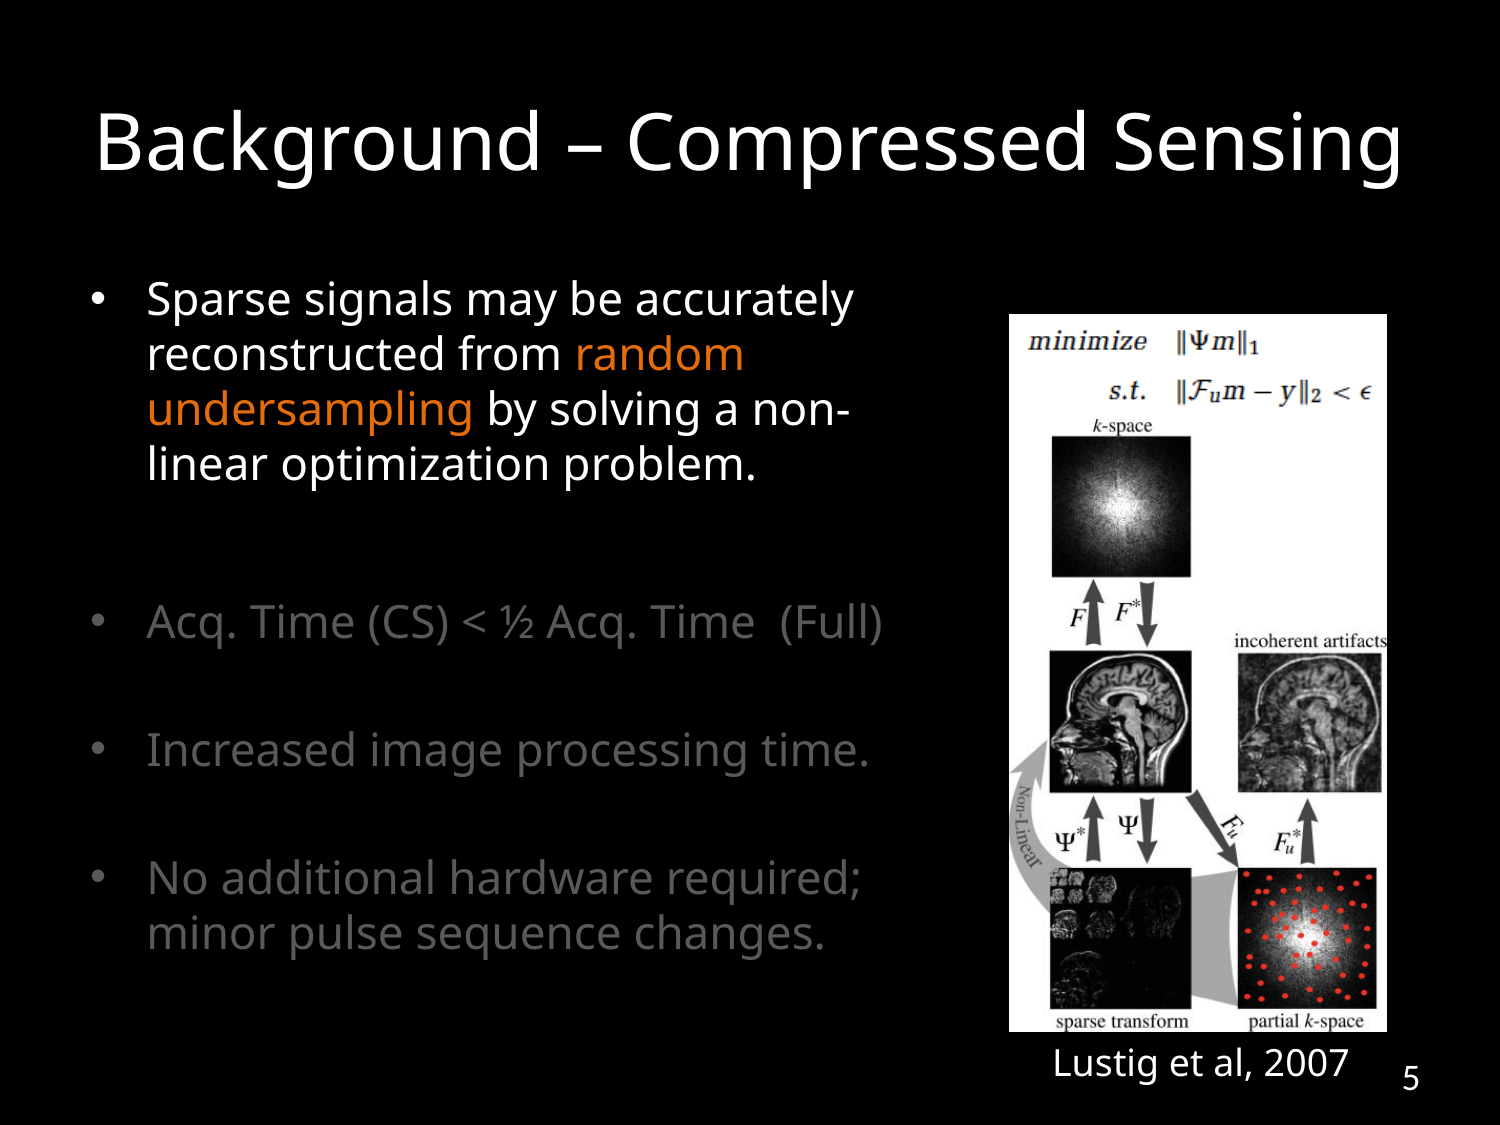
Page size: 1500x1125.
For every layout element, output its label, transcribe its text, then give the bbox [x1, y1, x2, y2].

list Sparse signals may be accurately reconstructed from random undersampling by solving a non-linear optimization problem. Acq. Time (CS) < ½ Acq. Time (Full) Increased image processing time. No additional hardware required; minor pulse sequence changes. [75, 262, 945, 1005]
title Background – Compressed Sensing [75, 45, 1425, 233]
text_box 5 [1386, 1045, 1476, 1106]
text_box Lustig et al, 2007 [1009, 1031, 1394, 1092]
picture [1008, 313, 1388, 1032]
